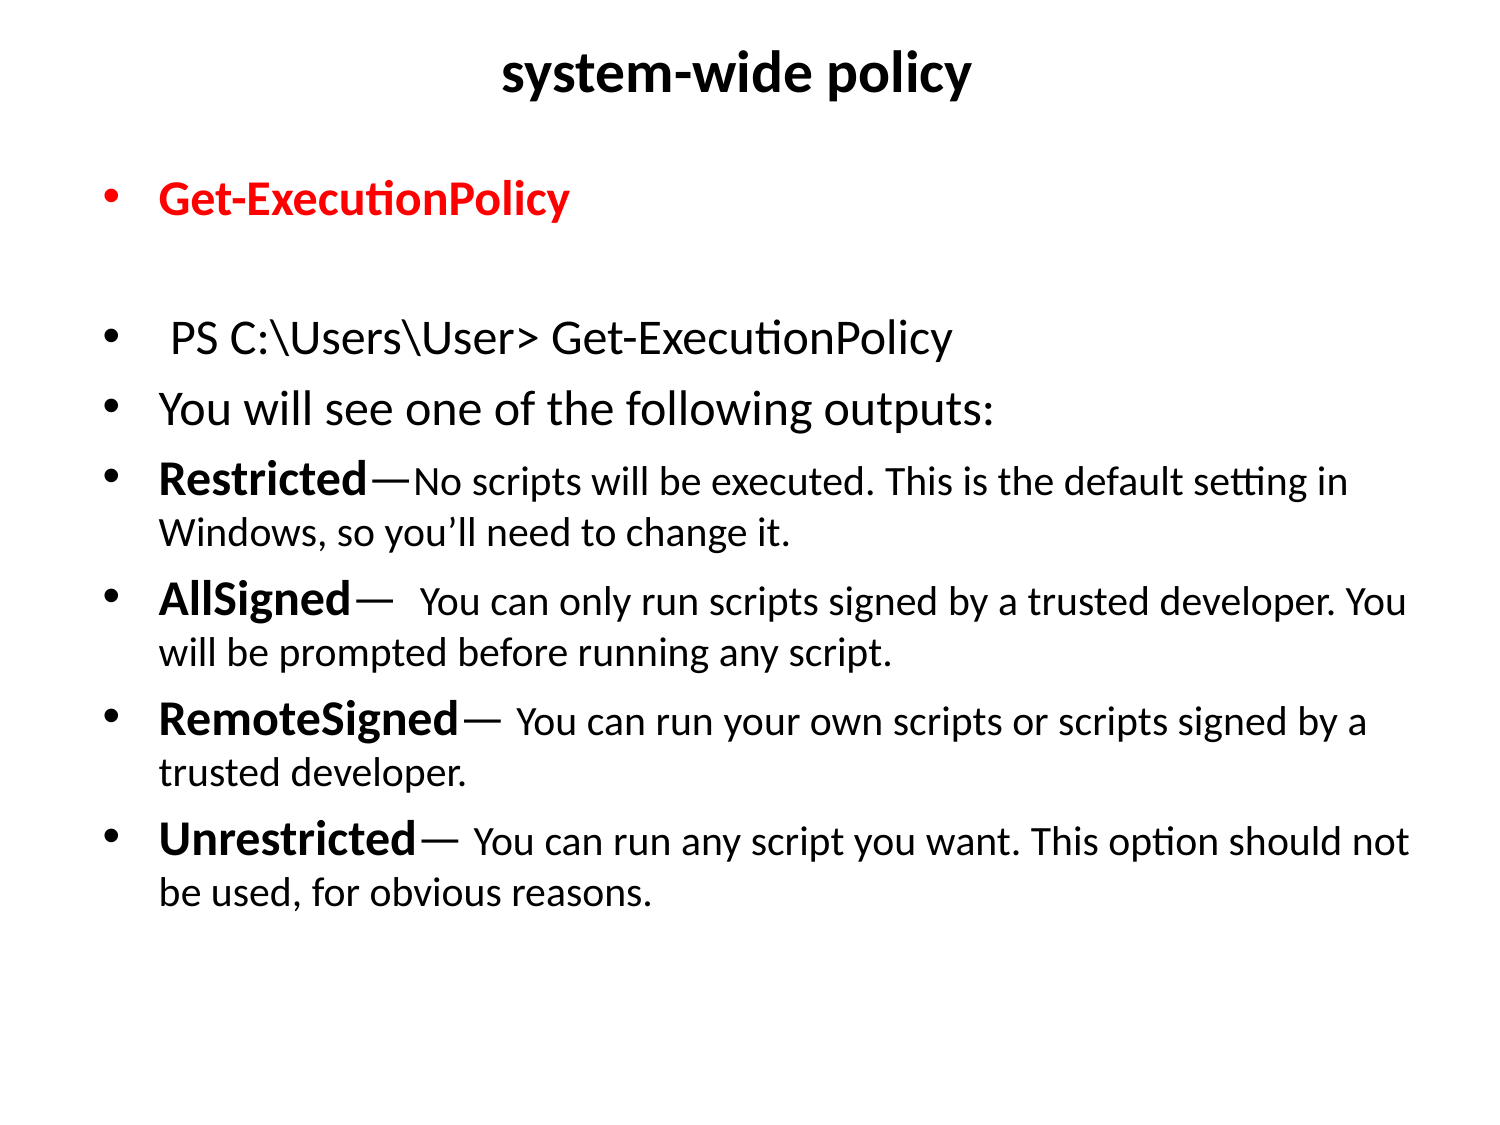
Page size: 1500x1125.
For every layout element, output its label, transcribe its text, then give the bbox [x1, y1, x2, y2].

list Get-ExecutionPolicy PS C:\Users\User> Get-ExecutionPolicy You will see one of the following outputs: Restricted—No scripts will be executed. This is the default setting in Windows, so you’ll need to change it. AllSigned— You can only run scripts signed by a trusted developer. You will be prompted before running any script. RemoteSigned— You can run your own scripts or scripts signed by a trusted developer. Unrestricted— You can run any script you want. This option should not be used, for obvious reasons. [87, 87, 1438, 975]
title system-wide policy [62, 24, 1413, 113]
